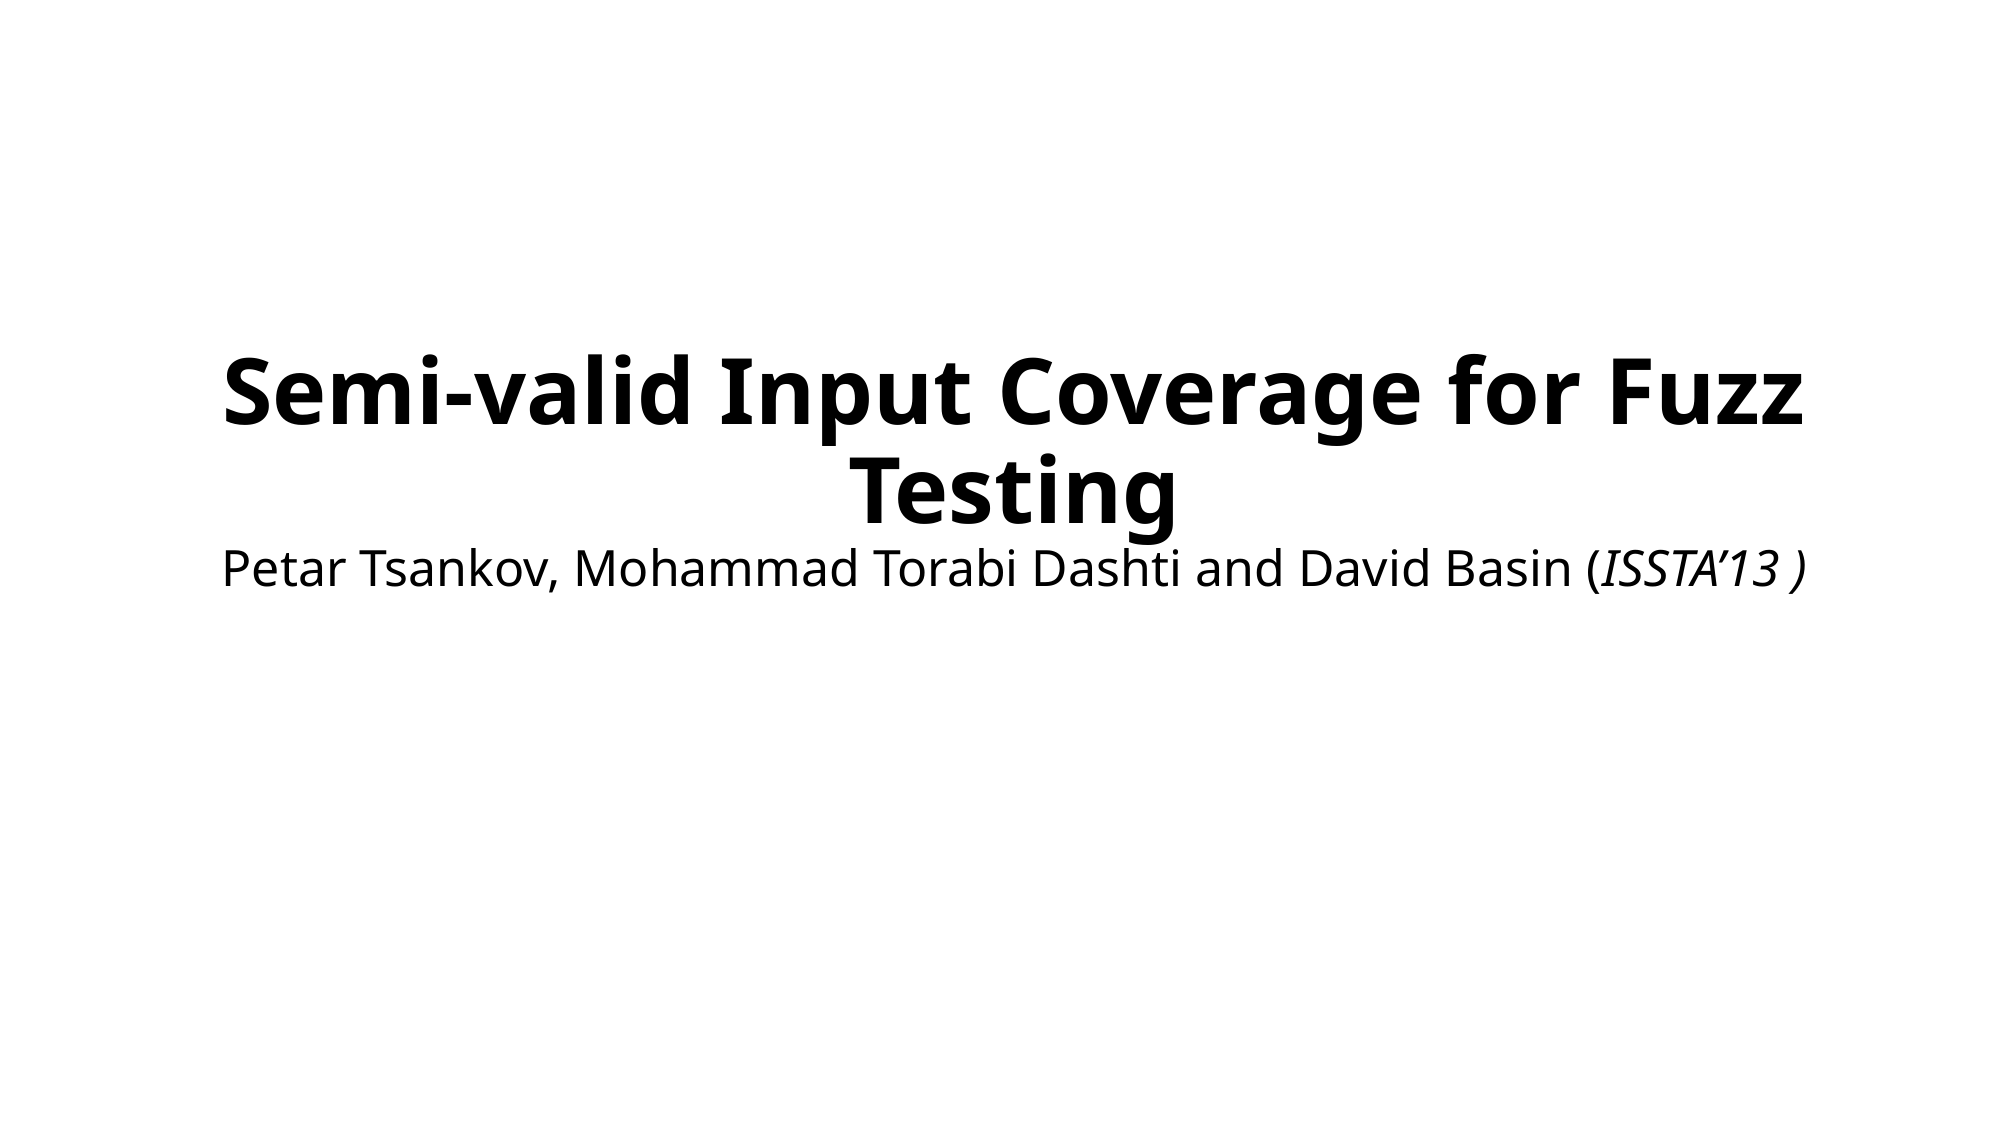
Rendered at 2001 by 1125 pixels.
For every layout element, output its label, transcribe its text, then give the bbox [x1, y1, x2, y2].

title Semi-valid Input Coverage for Fuzz Testing Petar Tsankov, Mohammad Torabi Dashti and David Basin (ISSTA’13 ) [165, 287, 1863, 853]
